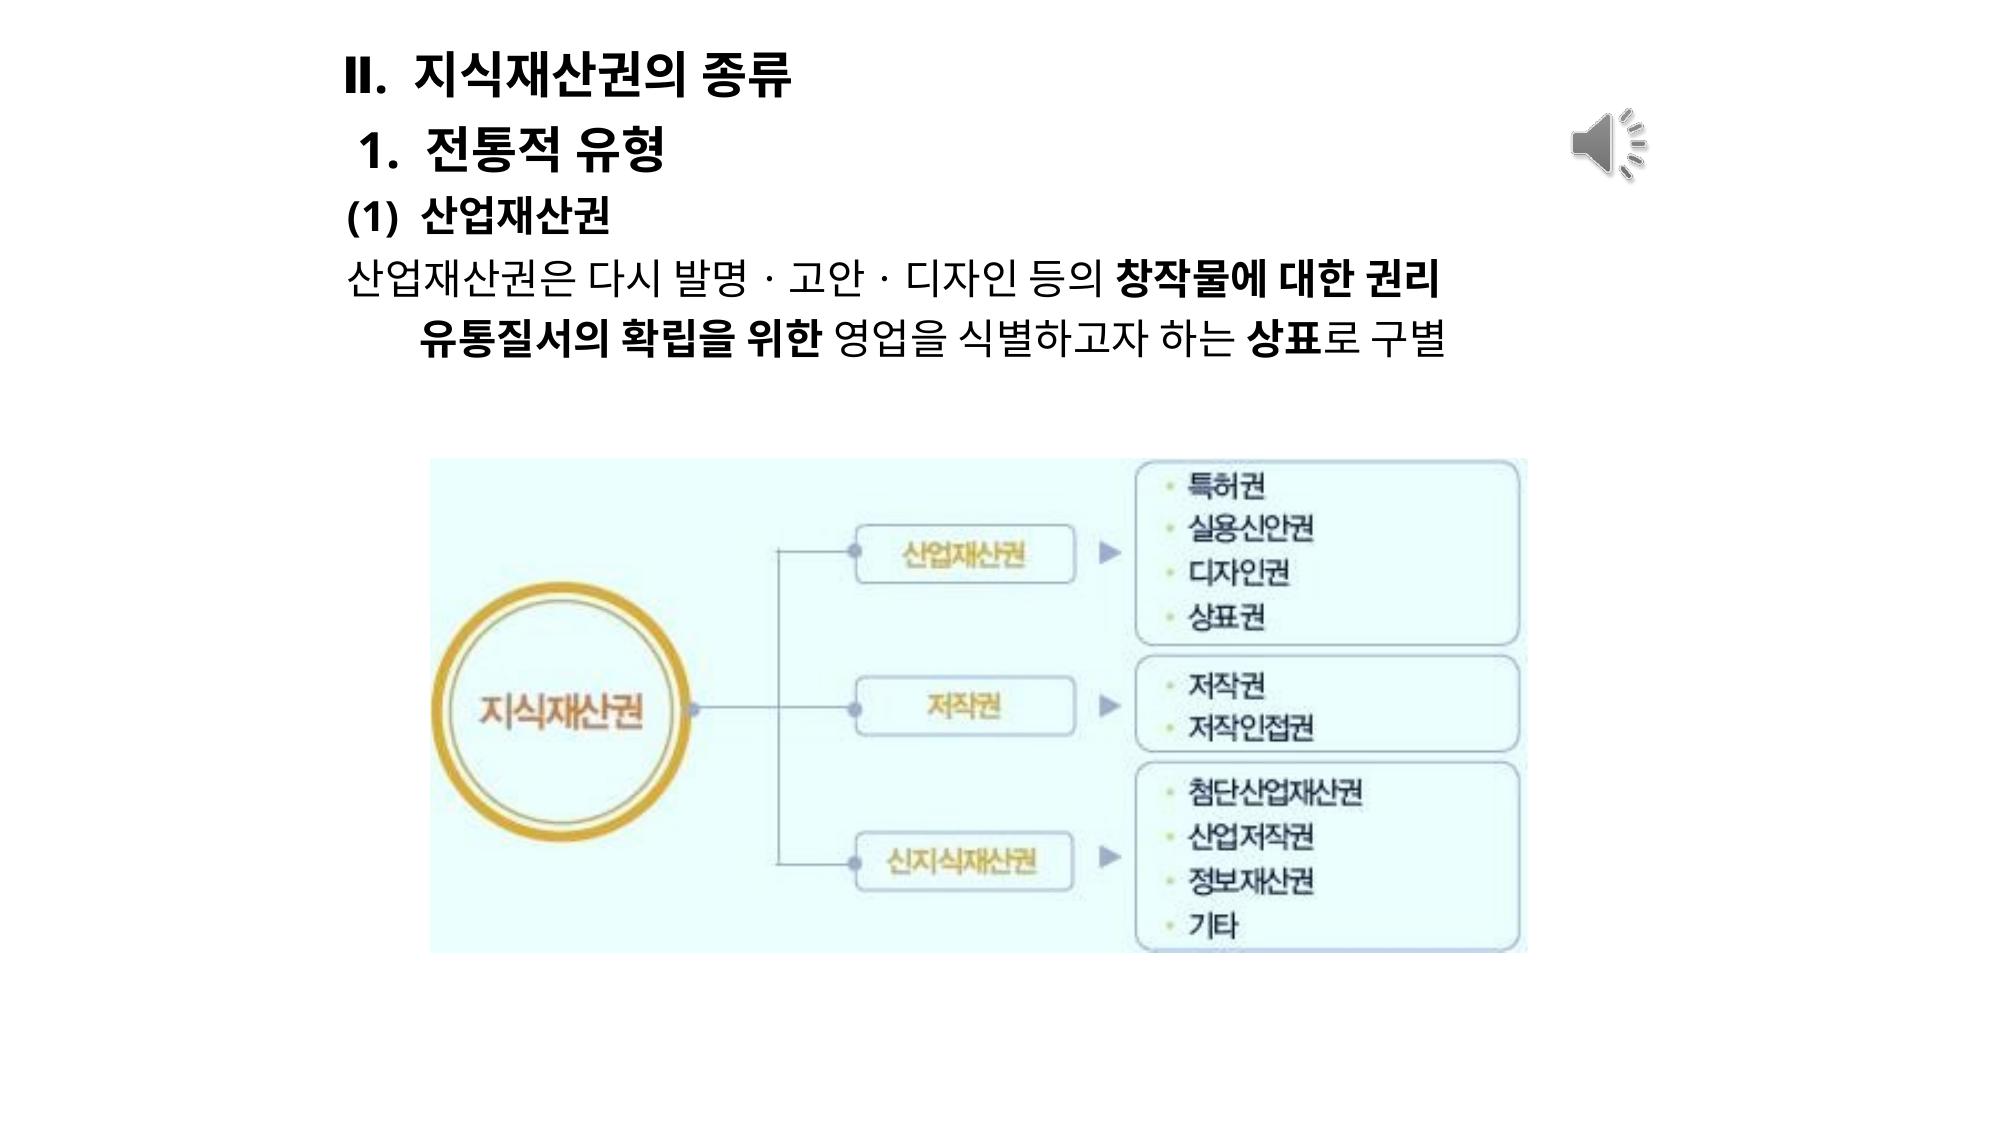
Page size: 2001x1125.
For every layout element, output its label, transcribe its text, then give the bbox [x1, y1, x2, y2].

text_box [430, 458, 1528, 953]
text_box [1570, 106, 1651, 186]
text_box 1. 전통적 유형 (1) 산업재산권 산업재산권은 다시 발명ㆍ고안ㆍ디자인 등의 창작물에 대한 권리 유통질서의 확립을 위한 영업을 식별하고자 하는 상표로 구별 [344, 102, 1566, 364]
title Ⅱ. 지식재산권의 종류 [339, 41, 843, 232]
